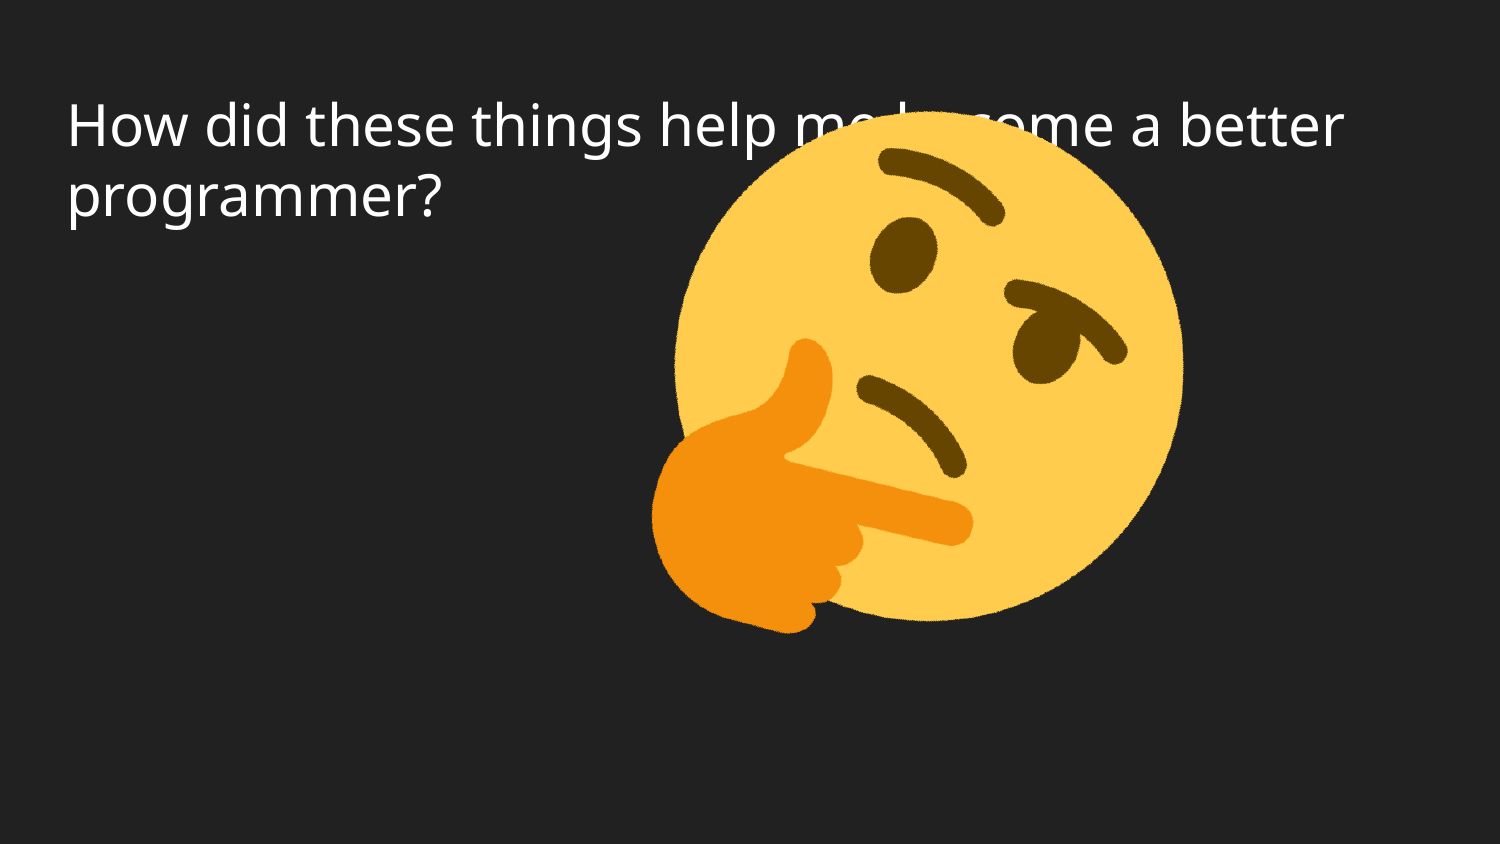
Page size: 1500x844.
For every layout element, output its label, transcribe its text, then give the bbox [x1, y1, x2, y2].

picture [530, 9, 1299, 779]
title How did these things help me become a better programmer? [915, 72, 1449, 167]
title How did these things help me become a better programmer? [51, 72, 756, 167]
